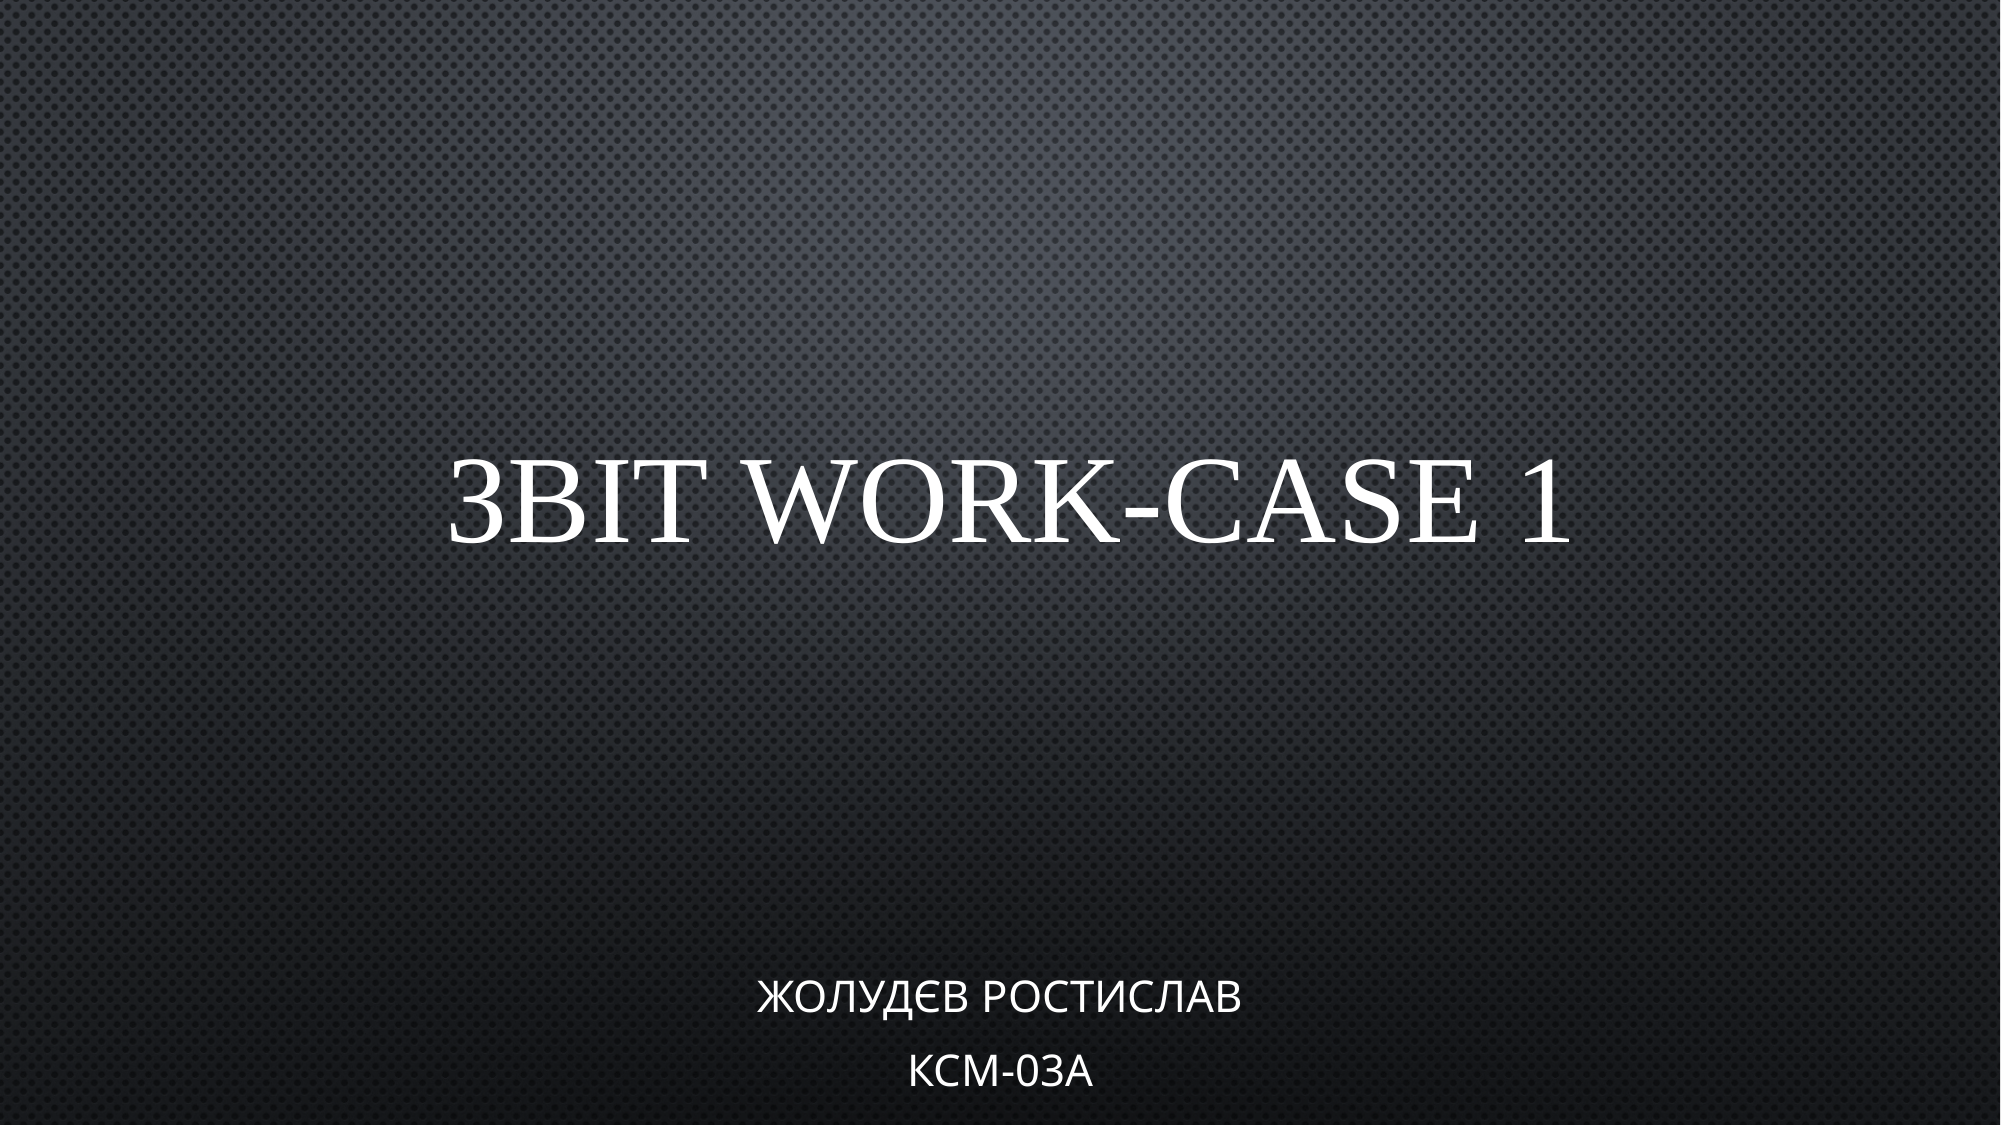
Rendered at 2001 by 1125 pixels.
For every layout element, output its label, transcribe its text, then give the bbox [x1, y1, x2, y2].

title Звіт Work-Case 1 [370, 48, 1653, 575]
subtitle Жолудєв Ростислав КСМ-03А [560, 961, 1440, 1125]
